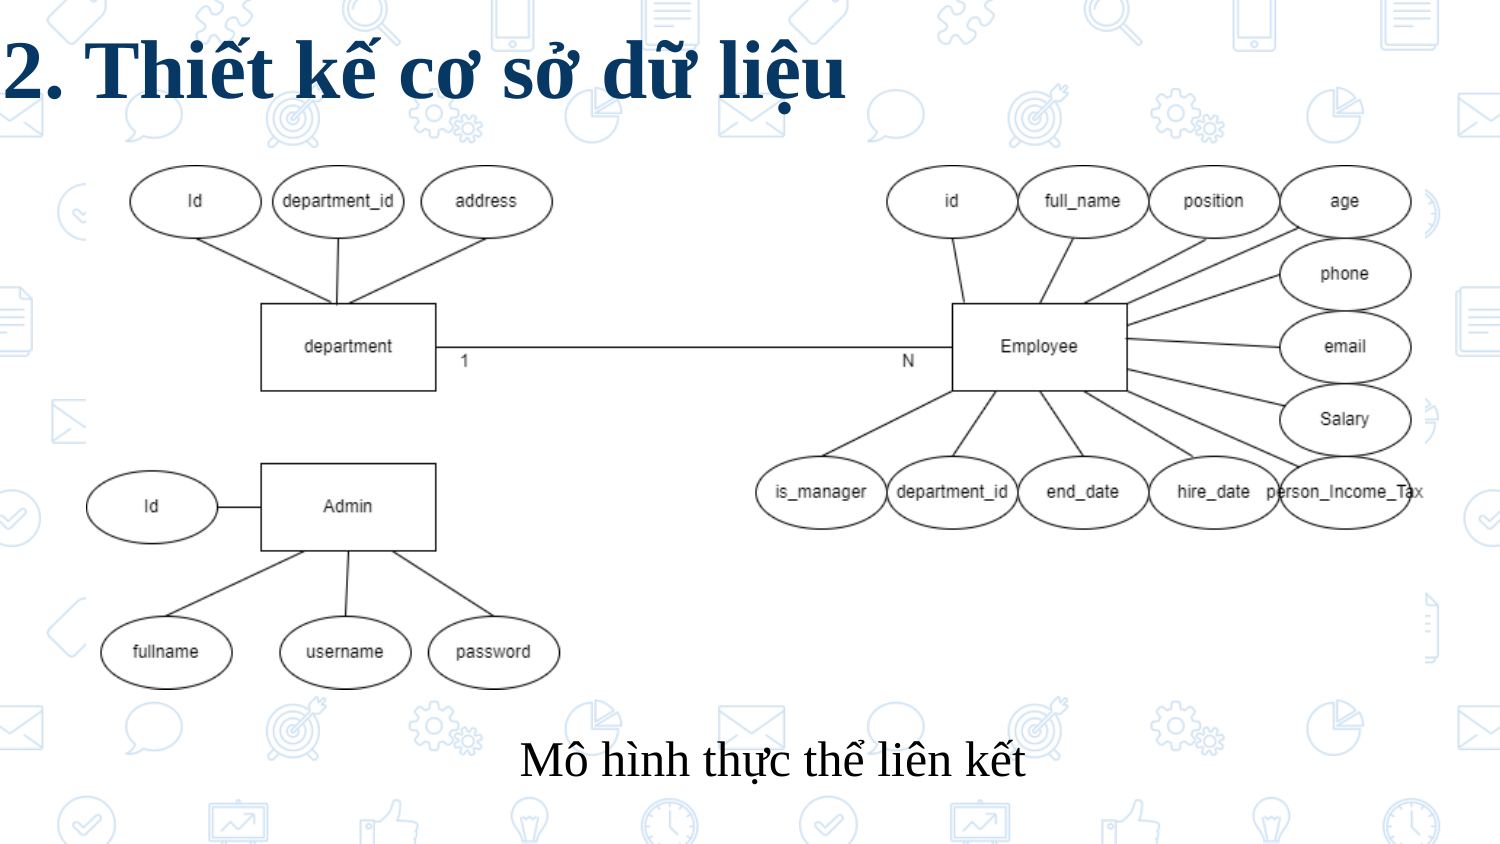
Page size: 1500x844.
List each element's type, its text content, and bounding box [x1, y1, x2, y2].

text_box Mô hình thực thể liên kết [504, 718, 1042, 794]
picture [86, 165, 1425, 691]
list 2. Thiết kế cơ sở dữ liệu [0, 0, 943, 137]
